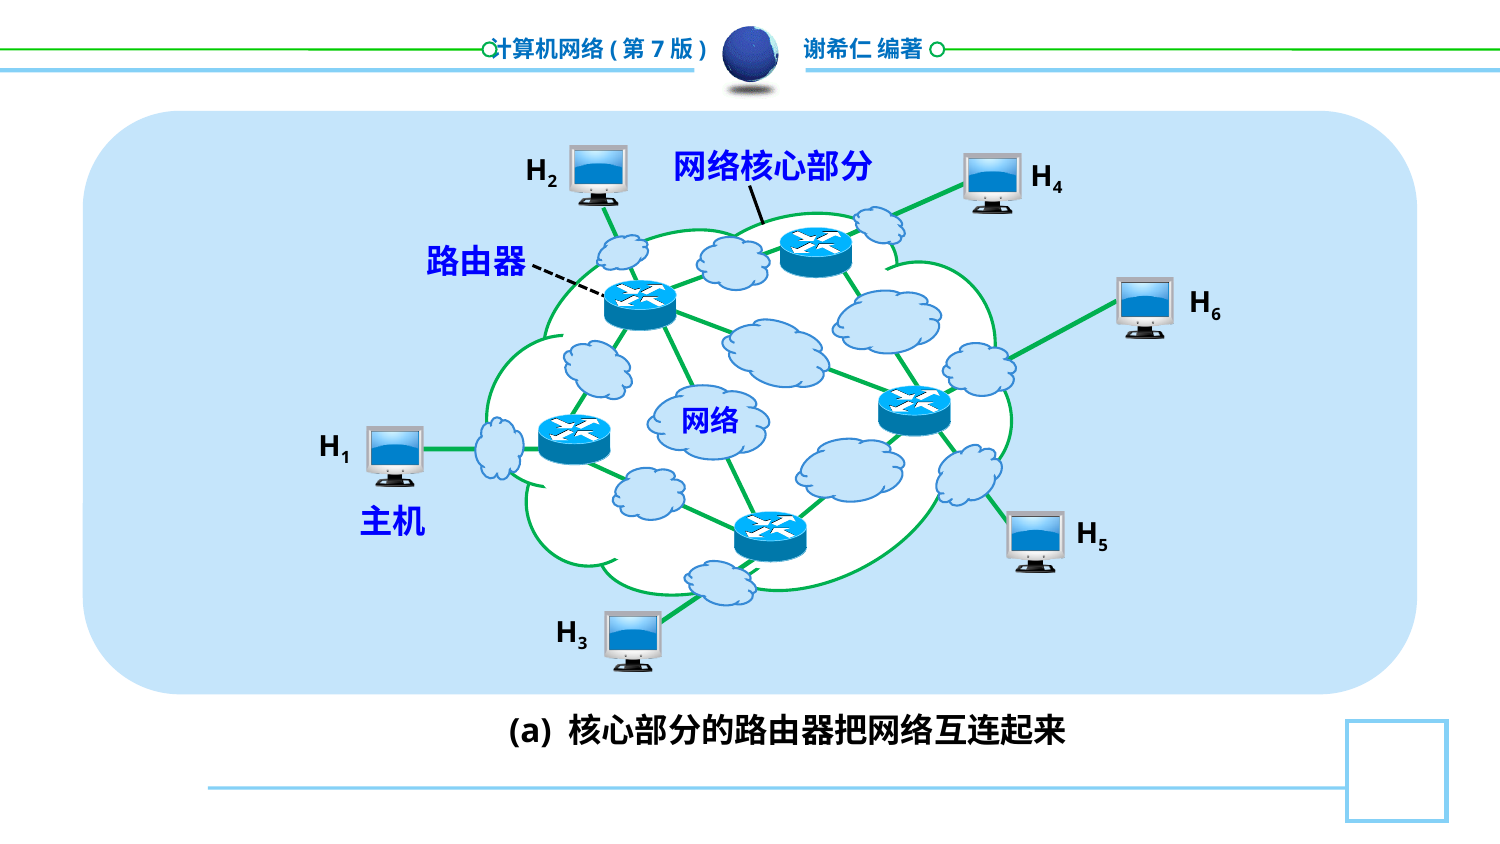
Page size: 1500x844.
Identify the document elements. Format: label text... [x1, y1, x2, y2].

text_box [300, 137, 1239, 675]
picture [720, 24, 780, 100]
text_box (a) 核心部分的路由器把网络互连起来 [454, 701, 1122, 757]
text_box [80, 108, 1420, 697]
